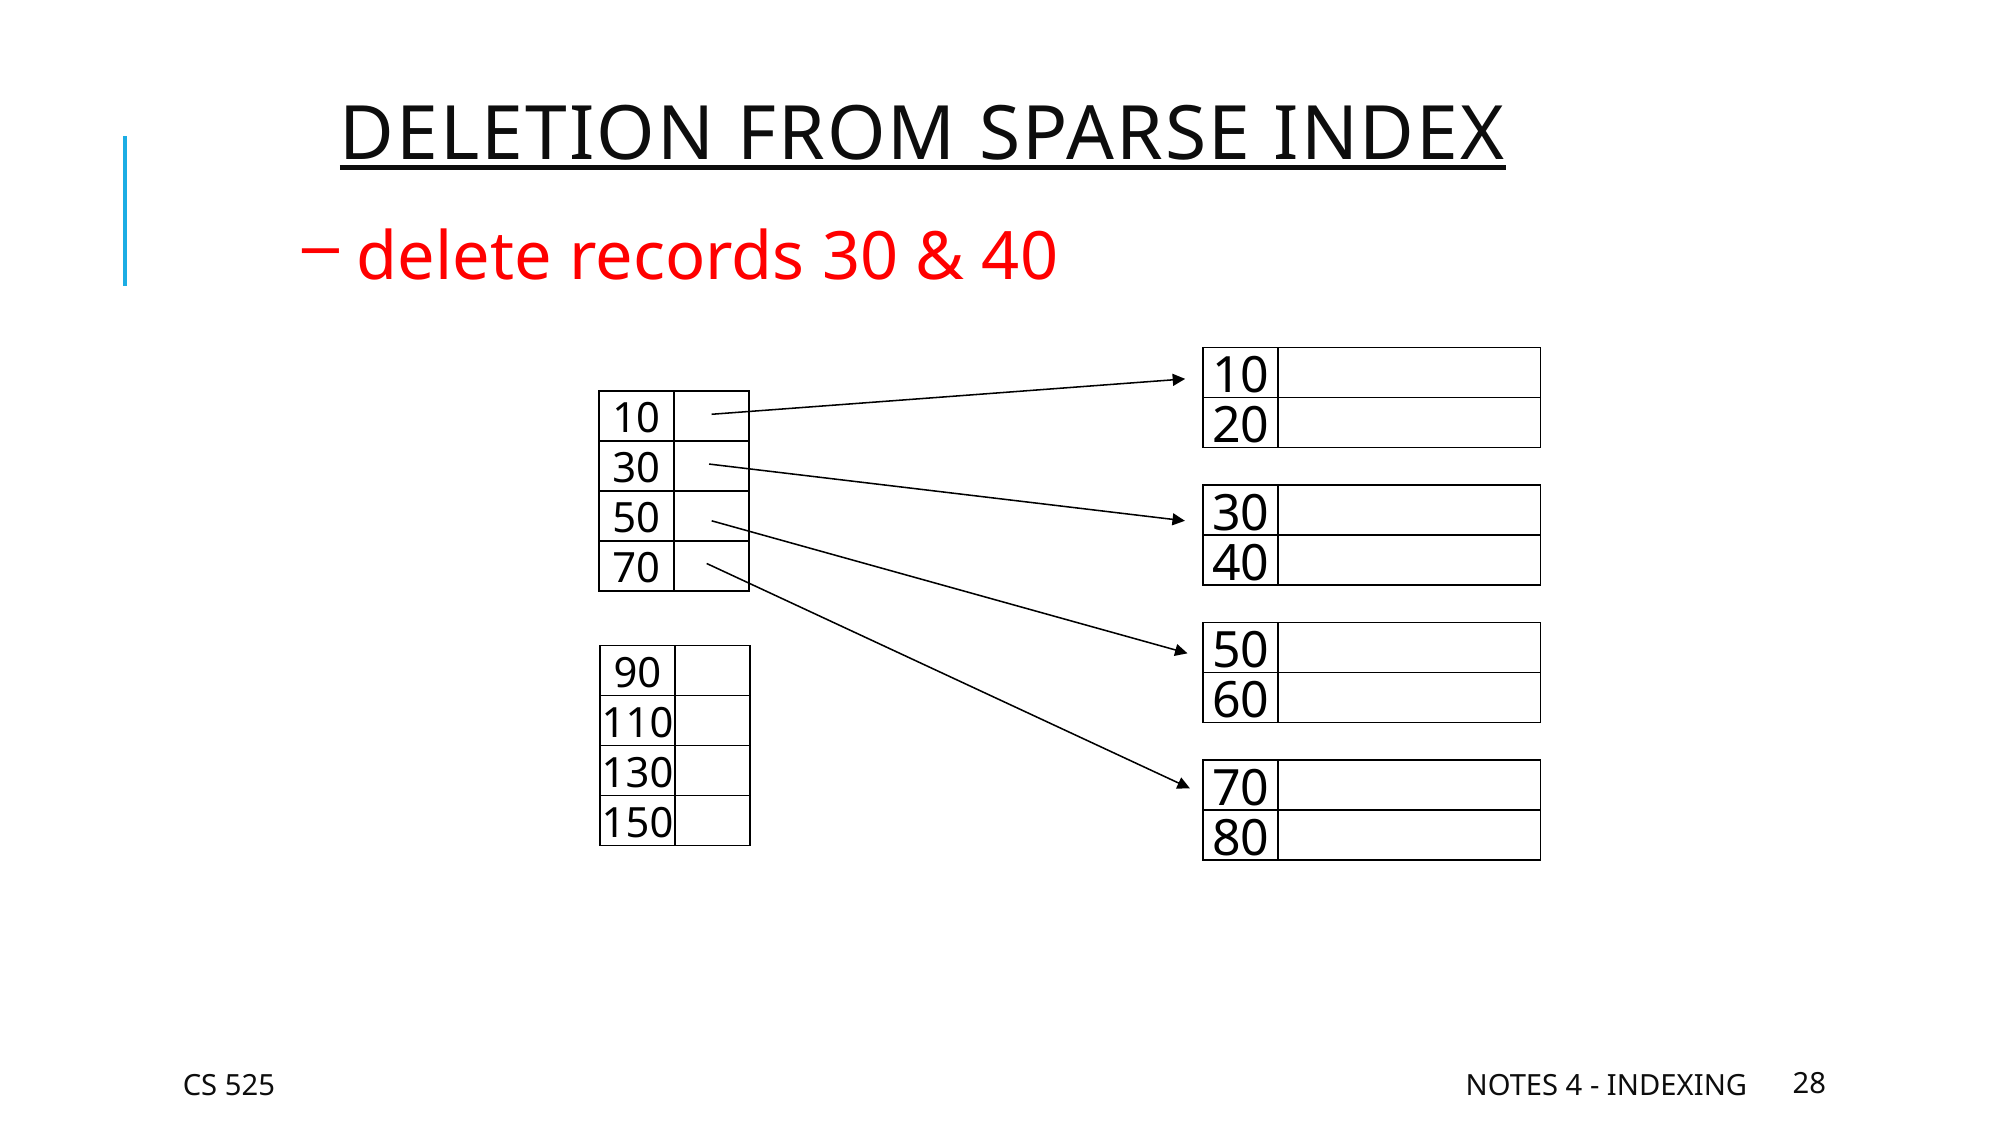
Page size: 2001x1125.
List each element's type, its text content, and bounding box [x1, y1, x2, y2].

text_box 150 [600, 795, 676, 846]
text_box [673, 390, 749, 440]
text_box 50 [598, 490, 673, 540]
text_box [1202, 484, 1541, 586]
text_box [706, 563, 1190, 789]
text_box [674, 540, 749, 591]
text_box [709, 463, 1185, 526]
slide_number CS 525 [168, 1061, 522, 1107]
title Deletion from sparse index [324, 75, 1600, 200]
text_box [676, 695, 751, 745]
text_box [711, 520, 1188, 656]
text_box [711, 373, 1186, 415]
text_box [673, 490, 749, 540]
text_box [675, 745, 751, 795]
text_box 110 [600, 695, 676, 745]
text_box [1202, 759, 1541, 861]
list [350, 312, 1625, 988]
footer Notes 4 - Indexing [794, 1061, 1763, 1107]
text_box 90 [600, 645, 675, 695]
text_box delete records 30 & 40 [248, 205, 1074, 300]
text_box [1202, 347, 1541, 448]
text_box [1202, 622, 1541, 723]
text_box 30 [598, 440, 674, 490]
text_box 130 [600, 745, 675, 795]
text_box [675, 645, 751, 695]
text_box 10 [598, 390, 673, 440]
text_box [674, 440, 749, 490]
text_box [676, 795, 751, 846]
text_box 70 [598, 540, 674, 591]
slide_number 28 [1777, 1061, 1938, 1107]
